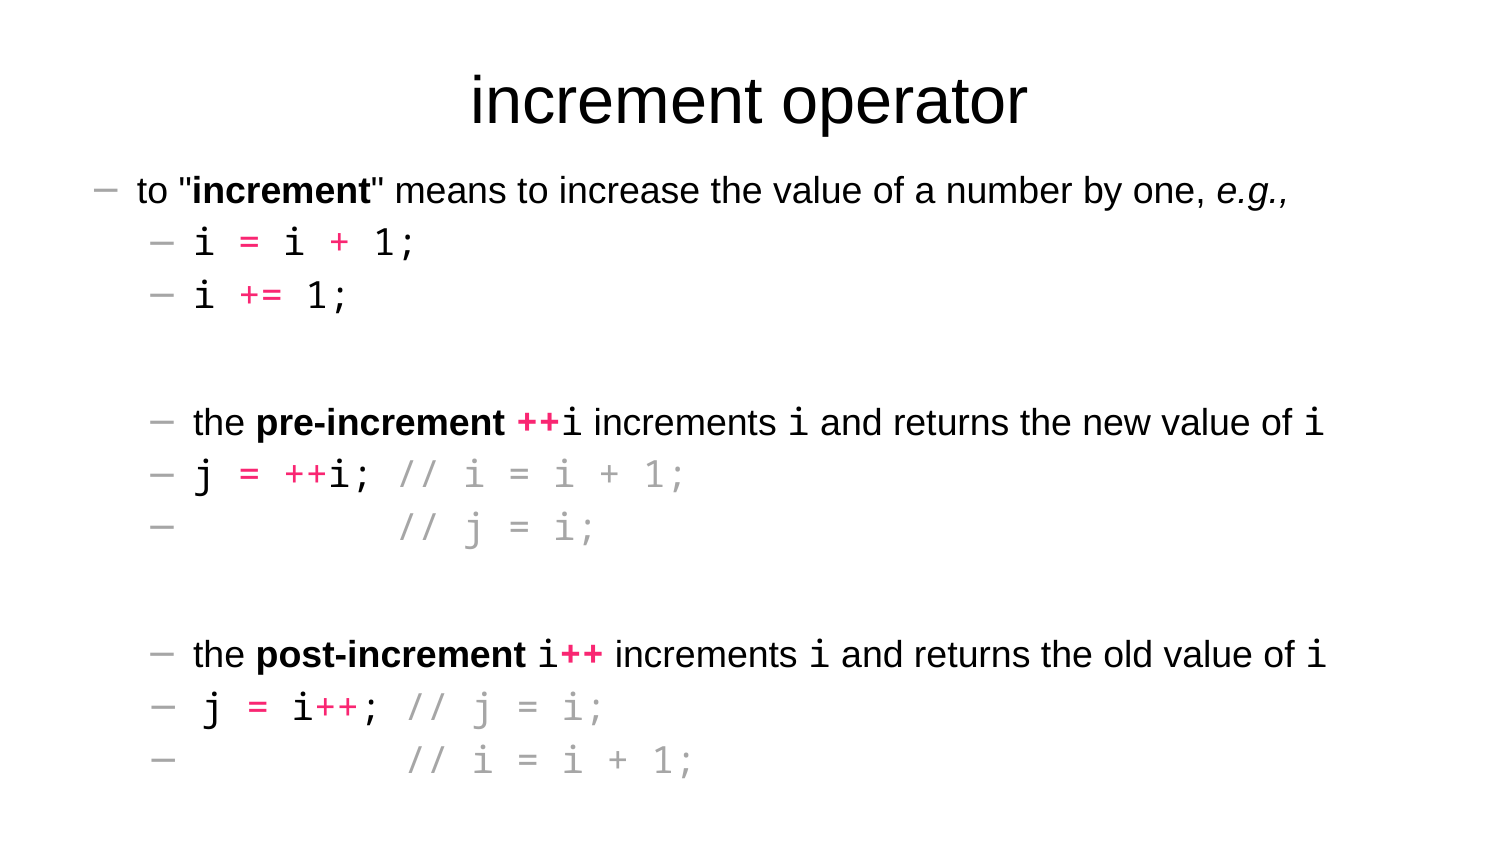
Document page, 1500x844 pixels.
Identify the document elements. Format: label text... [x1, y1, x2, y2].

title increment operator [75, 41, 1425, 152]
list to "increment" means to increase the value of a number by one, e.g., i = i + 1; i += 1; the pre-increment ++i increments i and returns the new value of i j = ++i; // i = i + 1; // j = i; the post-increment i++ increments i and returns the old value of i j = i++; // j = i; // i = i + 1; [75, 158, 1425, 828]
